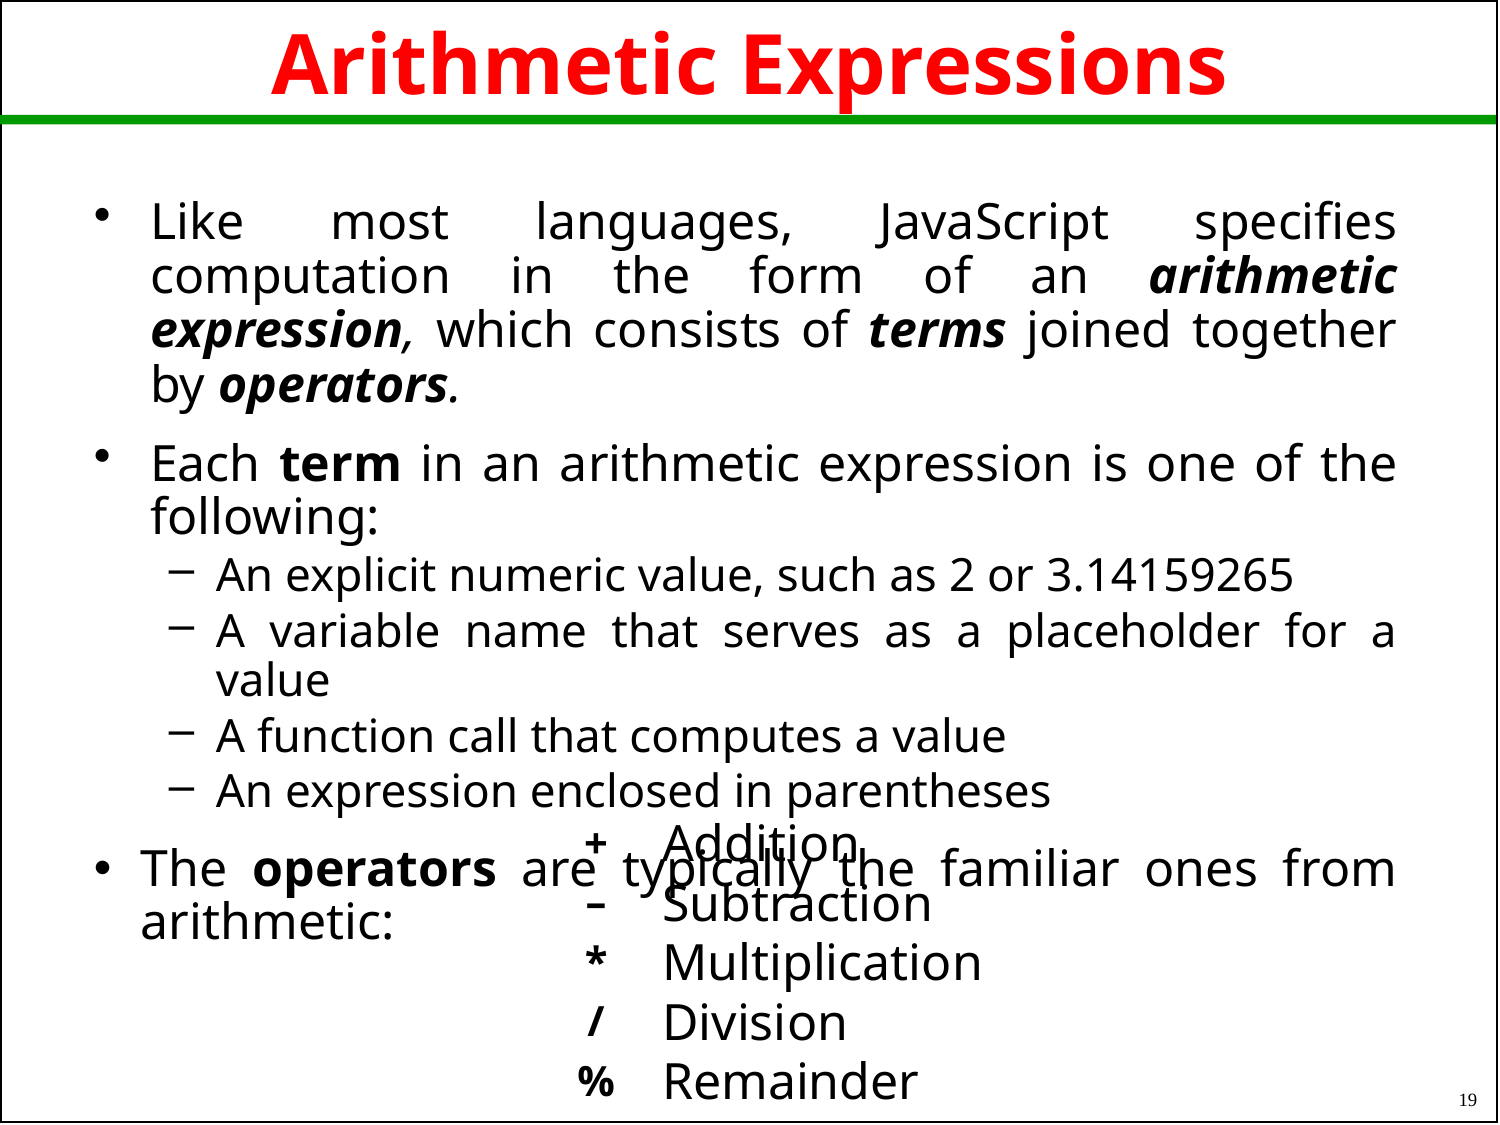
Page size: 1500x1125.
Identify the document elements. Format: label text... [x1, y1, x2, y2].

slide_number 19 [1179, 1074, 1493, 1119]
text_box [537, 804, 1044, 1118]
title Arithmetic Expressions [0, 12, 1500, 123]
text_box Like most languages, JavaScript specifies computation in the form of an arithmetic expression, which consists of terms joined together by operators. Each term in an arithmetic expression is one of the following: An explicit numeric value, such as 2 or 3.14159265 A variable name that serves as a placeholder for a value A function call that computes a value An expression enclosed in parentheses The operators are typically the familiar ones from arithmetic: [79, 189, 1413, 1125]
